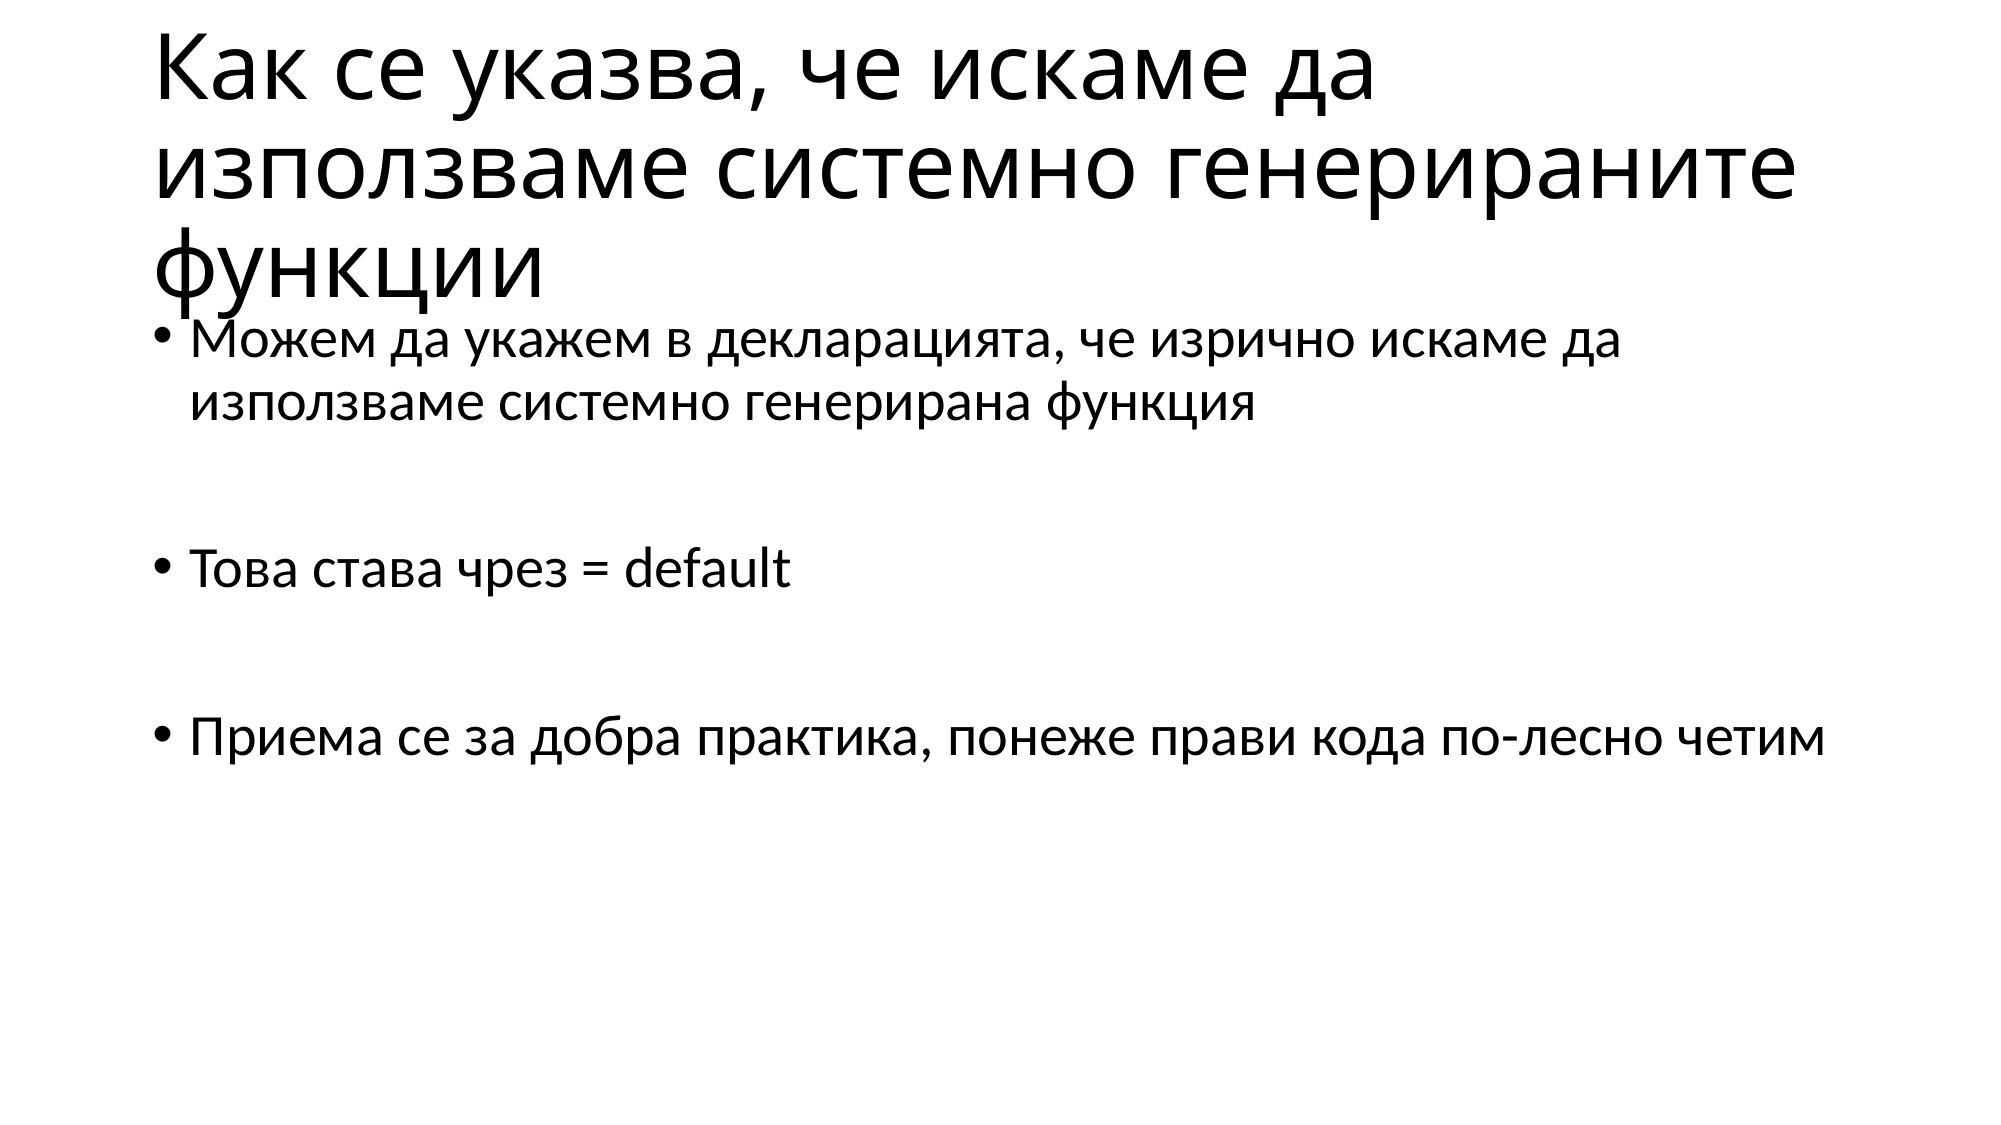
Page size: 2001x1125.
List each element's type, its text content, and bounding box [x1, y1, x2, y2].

list Можем да укажем в декларацията, че изрично искаме да използваме системно генерирана функция Това става чрез = default Приема се за добра практика, понеже прави кодa по-лесно четим [137, 299, 1863, 1014]
title Как се указва, че искаме да използваме системно генерираните функции [137, 59, 1863, 278]
